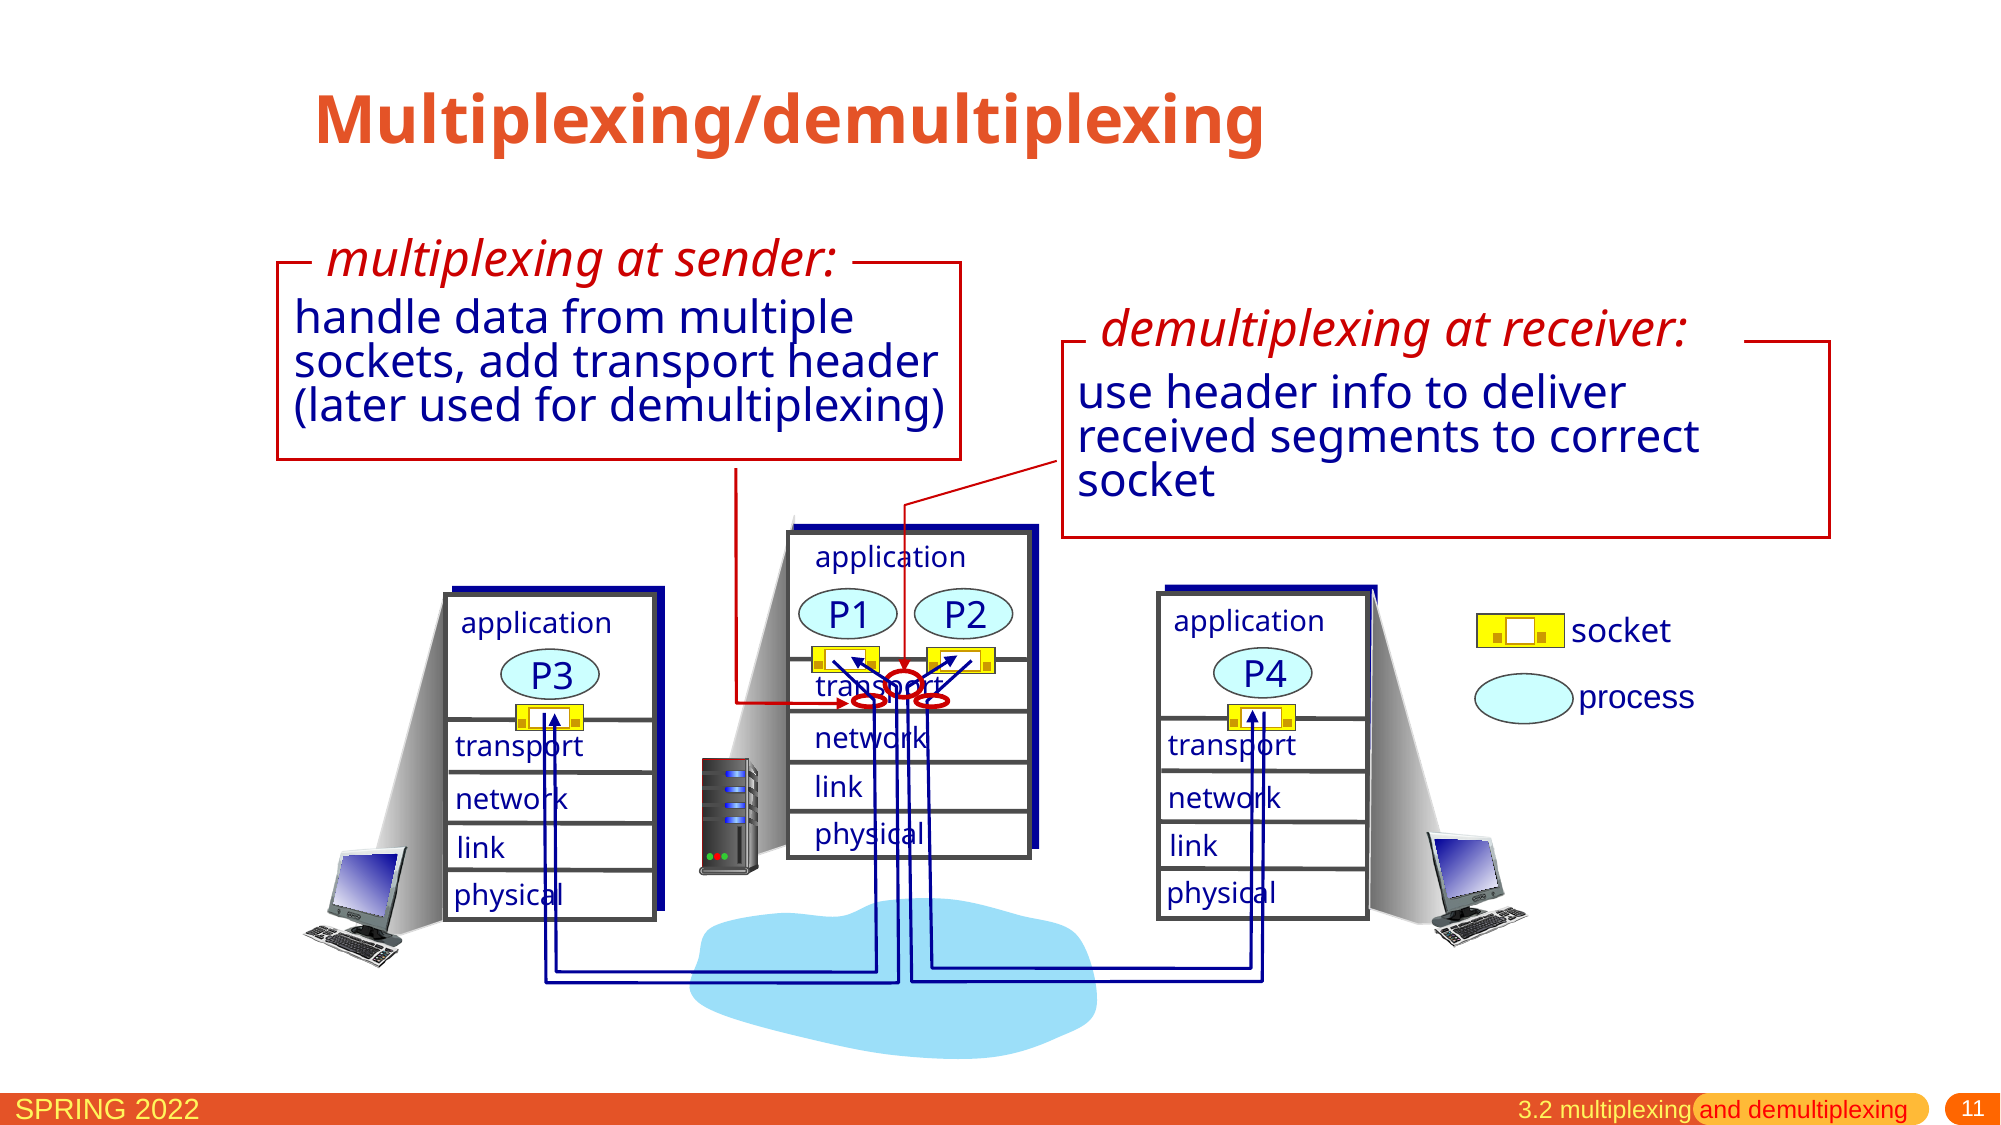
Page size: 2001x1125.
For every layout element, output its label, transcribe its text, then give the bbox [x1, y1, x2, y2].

title Multiplexing/demultiplexing [298, 23, 1574, 211]
text_box [452, 585, 665, 692]
text_box [689, 898, 1098, 1060]
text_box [735, 467, 886, 707]
text_box [445, 594, 655, 716]
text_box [884, 460, 1057, 698]
text_box link [1264, 822, 1370, 871]
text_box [277, 840, 410, 977]
text_box [1369, 589, 1438, 924]
text_box physical [1263, 871, 1368, 917]
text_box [1476, 613, 1565, 648]
text_box [907, 715, 1264, 982]
text_box transport [440, 716, 544, 769]
text_box application [1158, 591, 1372, 646]
text_box link [898, 763, 909, 811]
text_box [1061, 270, 1830, 538]
text_box [1474, 673, 1574, 724]
text_box process [1563, 667, 1711, 723]
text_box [515, 704, 584, 731]
text_box network [1264, 768, 1370, 822]
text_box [699, 758, 759, 875]
text_box transport [1264, 715, 1370, 768]
text_box application [446, 593, 663, 647]
text_box network [440, 769, 544, 823]
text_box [277, 218, 1006, 460]
text_box P3 [500, 649, 600, 700]
text_box [1158, 646, 1368, 715]
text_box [1227, 704, 1296, 731]
text_box P4 [1213, 647, 1312, 698]
text_box [379, 593, 445, 931]
text_box [1368, 646, 1372, 751]
text_box physical [438, 865, 545, 919]
text_box [927, 676, 1253, 969]
text_box 3.2 multiplexing and demultiplexing [1503, 1086, 1929, 1125]
text_box physical [898, 812, 909, 858]
text_box [544, 678, 899, 984]
text_box [1164, 584, 1378, 605]
text_box link [441, 823, 545, 872]
text_box socket [1556, 601, 1687, 657]
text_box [1422, 826, 1553, 956]
text_box network [897, 715, 908, 762]
